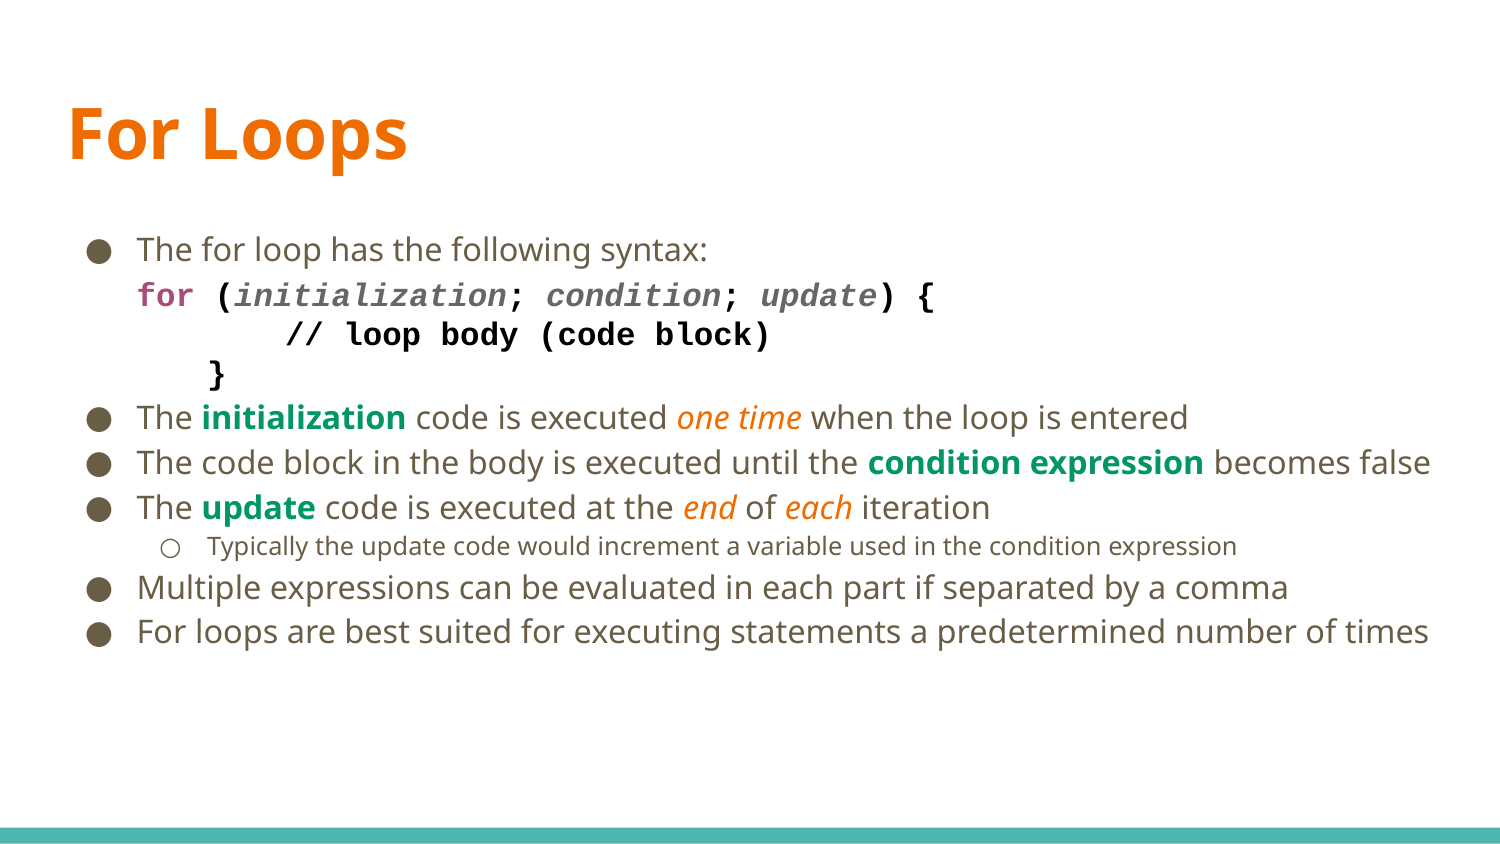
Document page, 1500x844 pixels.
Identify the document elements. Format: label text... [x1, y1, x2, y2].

title For Loops [51, 72, 1449, 189]
list The for loop has the following syntax: for (initialization; condition; update) { // loop body (code block) } The initialization code is executed one time when the loop is entered The code block in the body is executed until the condition expression becomes false The update code is executed at the end of each iteration Typically the update code would increment a variable used in the condition expression Multiple expressions can be evaluated in each part if separated by a comma For loops are best suited for executing statements a predetermined number of times [51, 207, 1449, 750]
